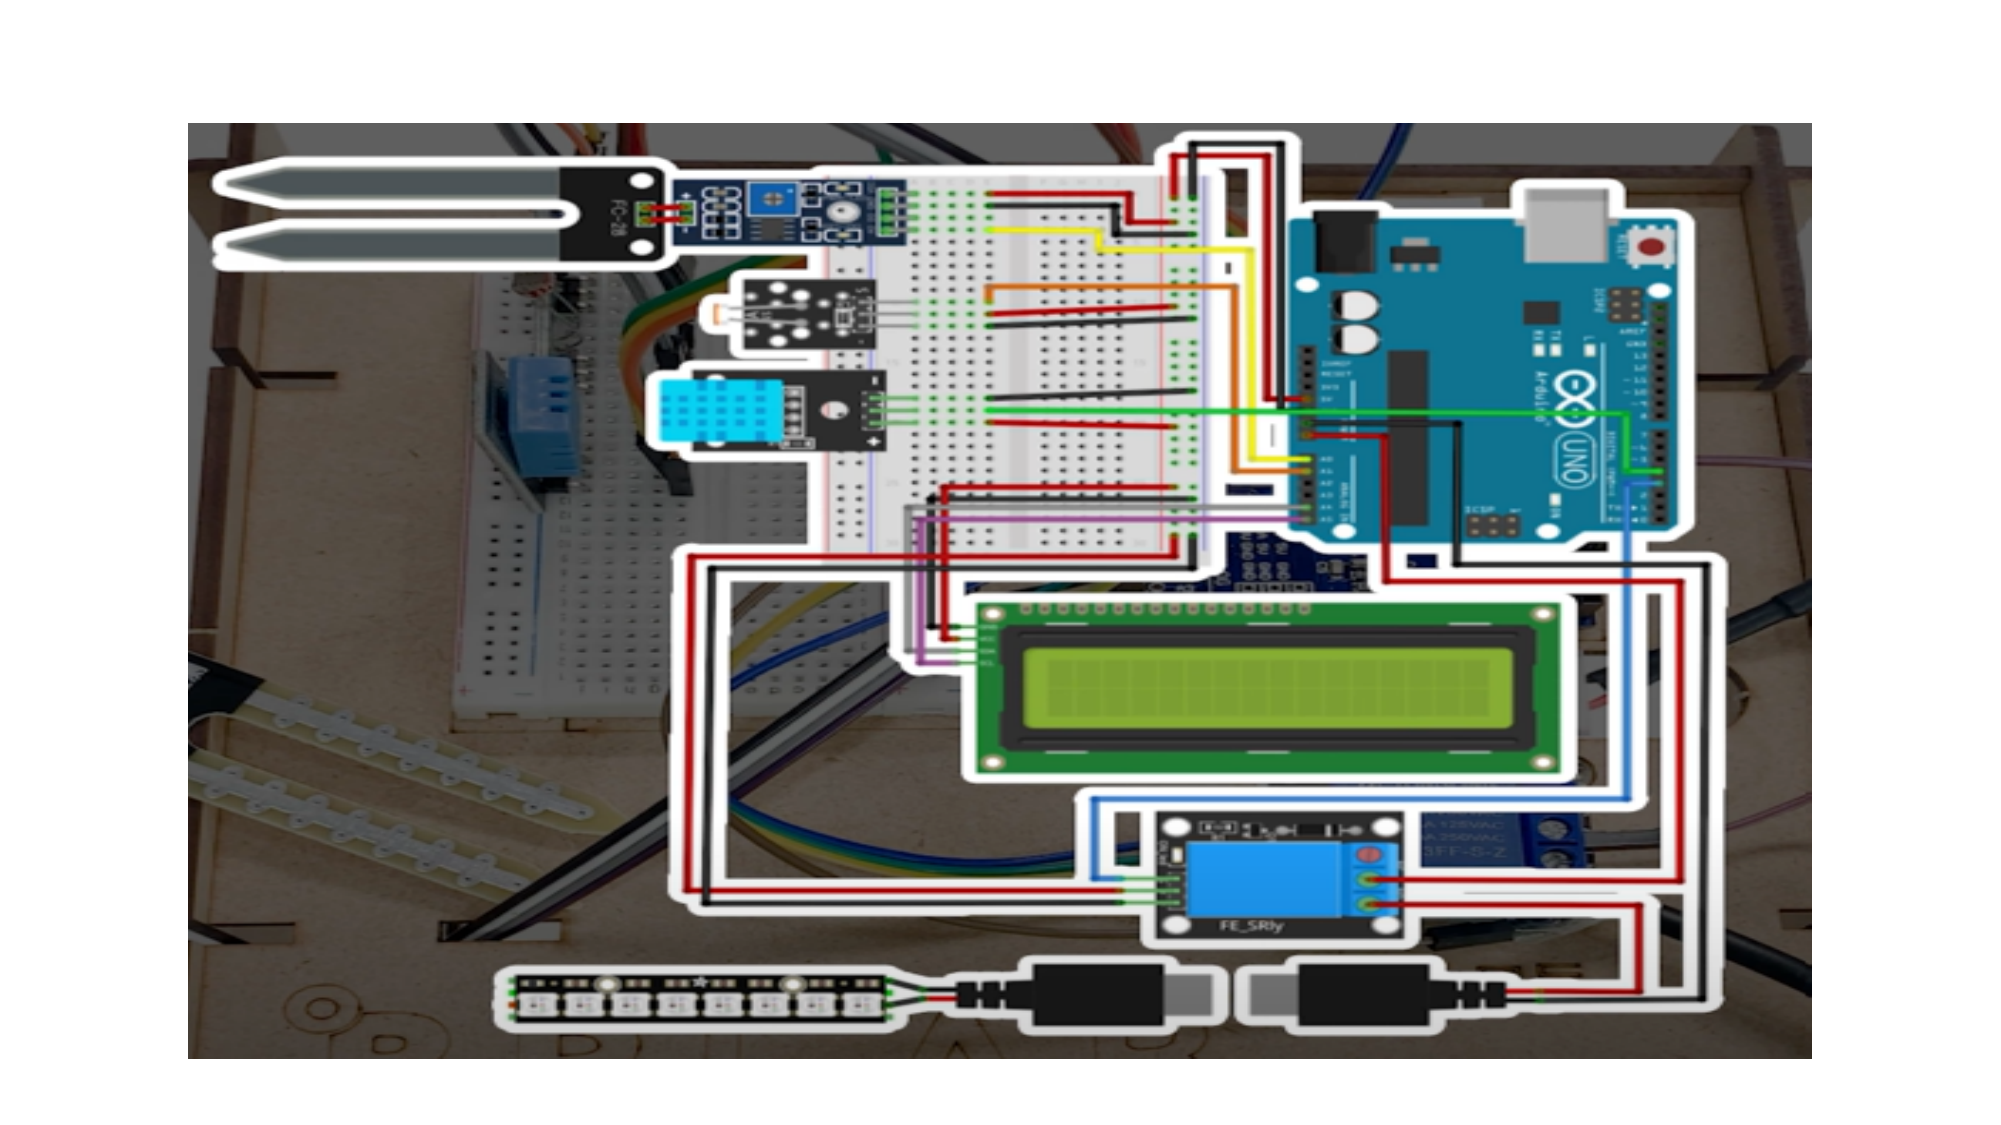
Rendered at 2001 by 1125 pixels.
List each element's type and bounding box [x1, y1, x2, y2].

picture [188, 123, 1812, 1059]
